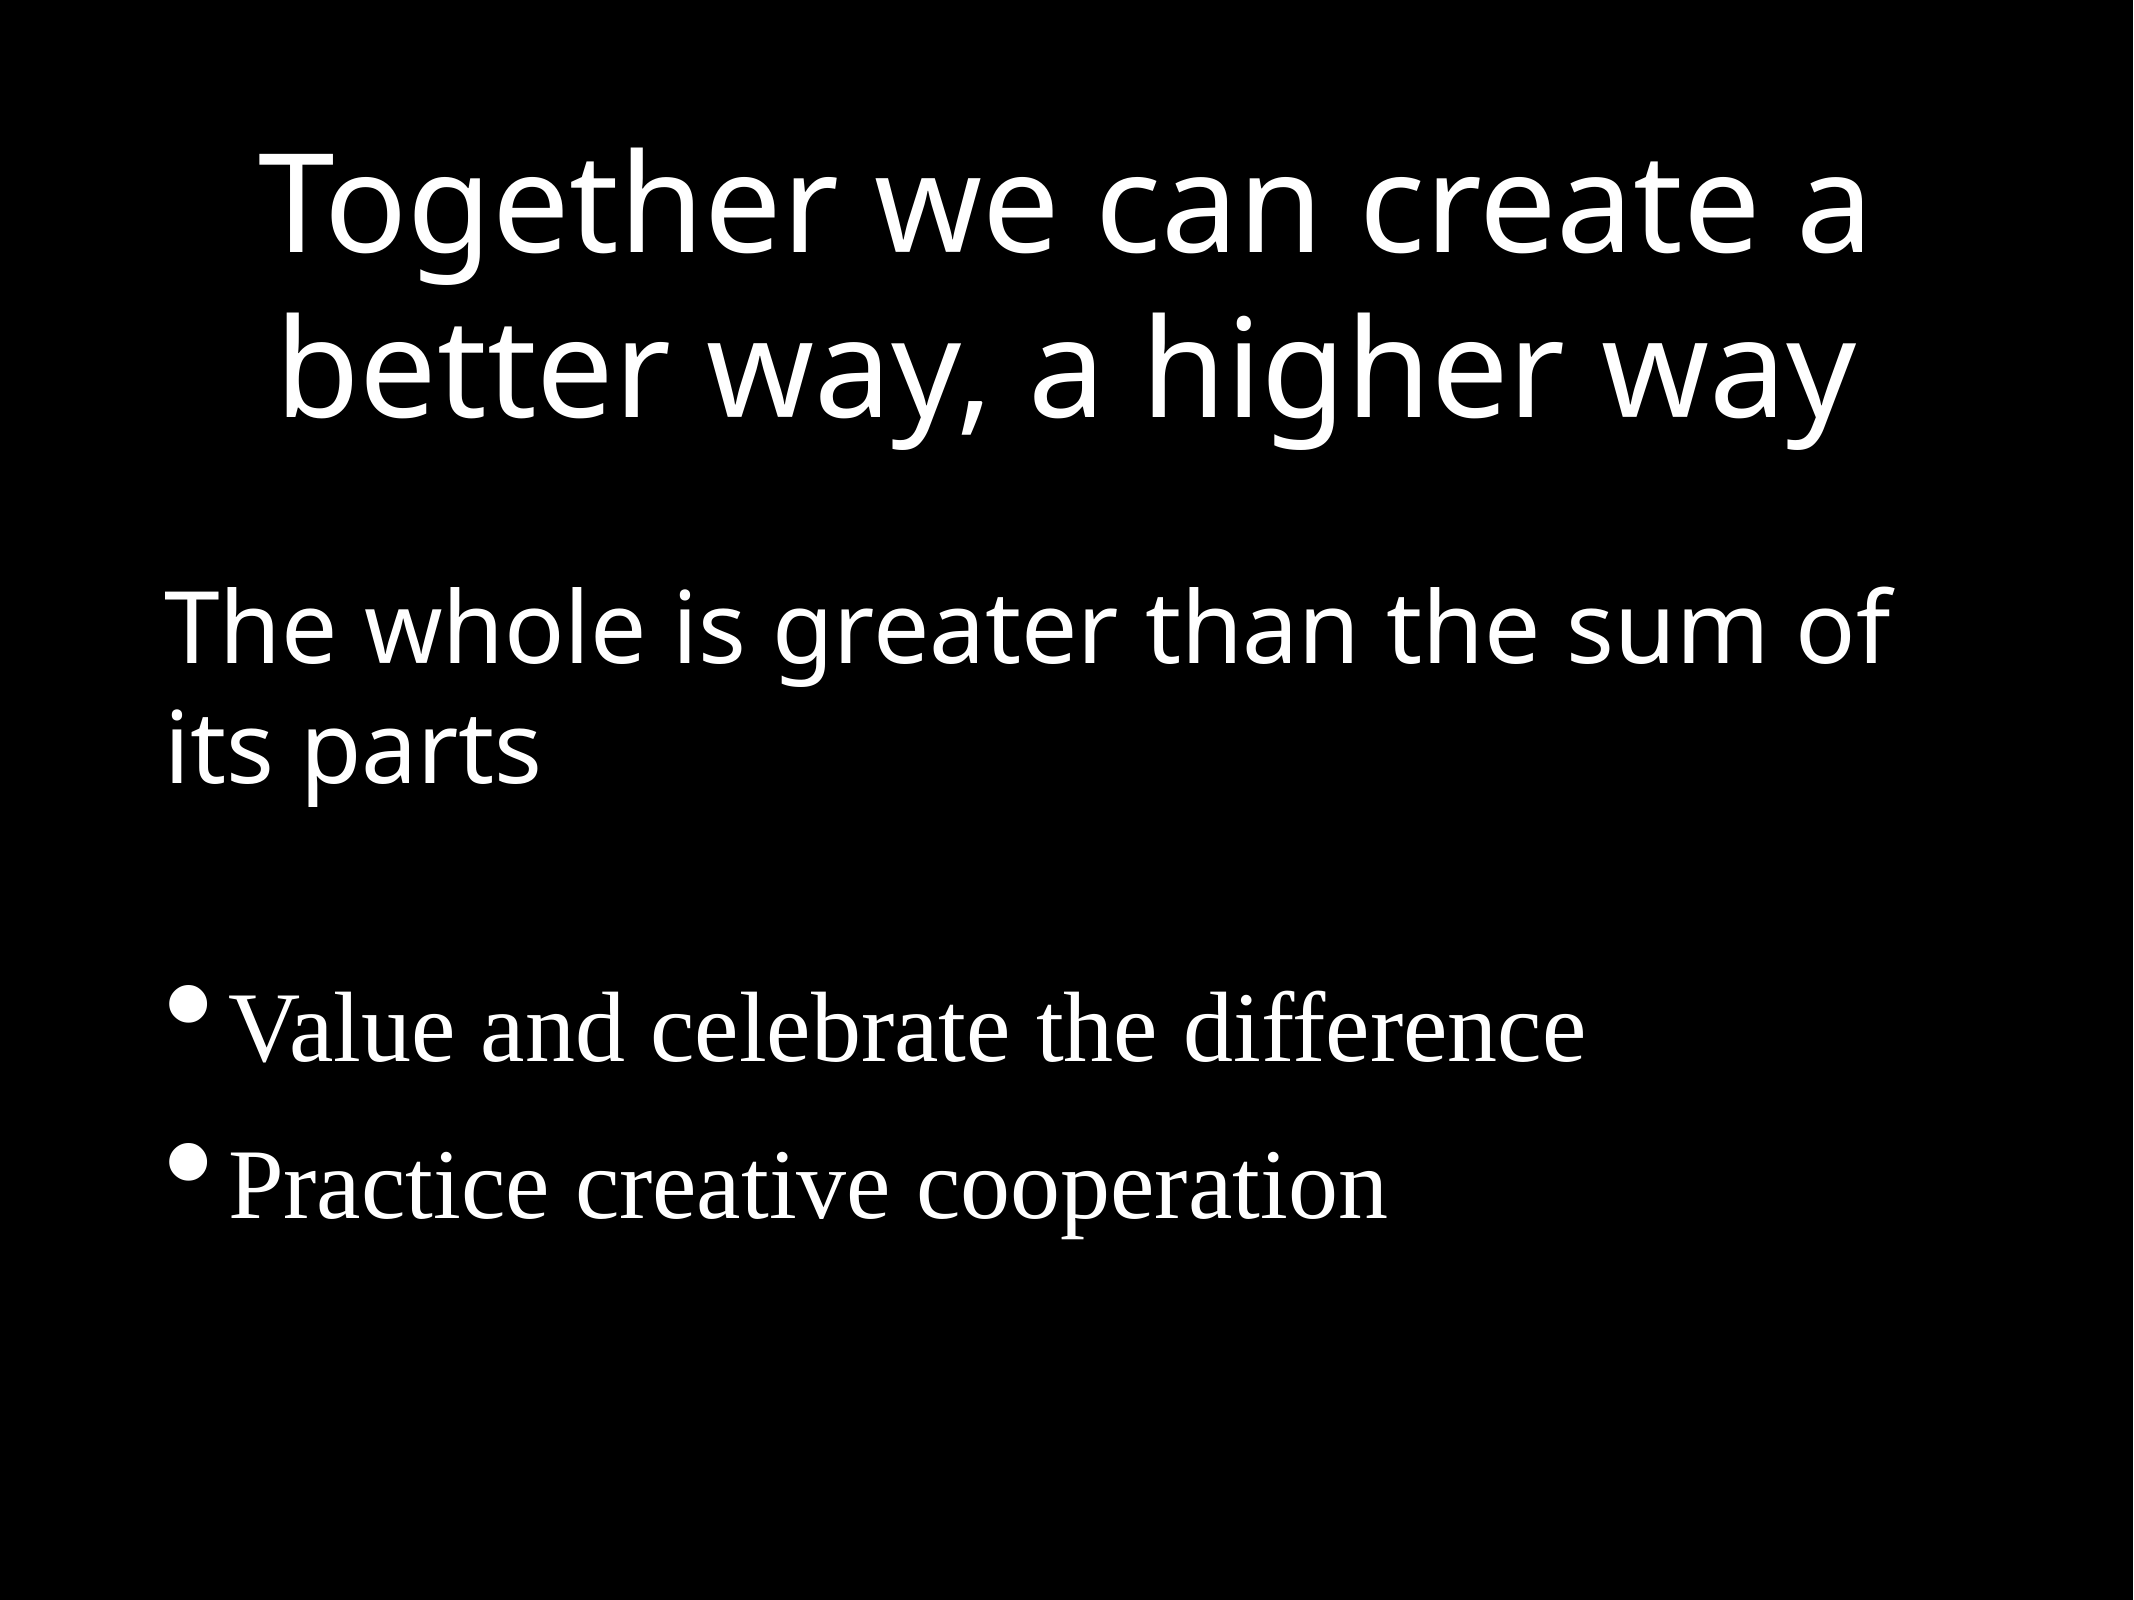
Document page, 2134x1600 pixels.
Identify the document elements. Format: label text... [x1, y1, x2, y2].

list The whole is greater than the sum of its parts Value and celebrate the difference Practice creative cooperation [155, 498, 1978, 1462]
title Together we can create a better way, a higher way [77, 104, 2057, 455]
